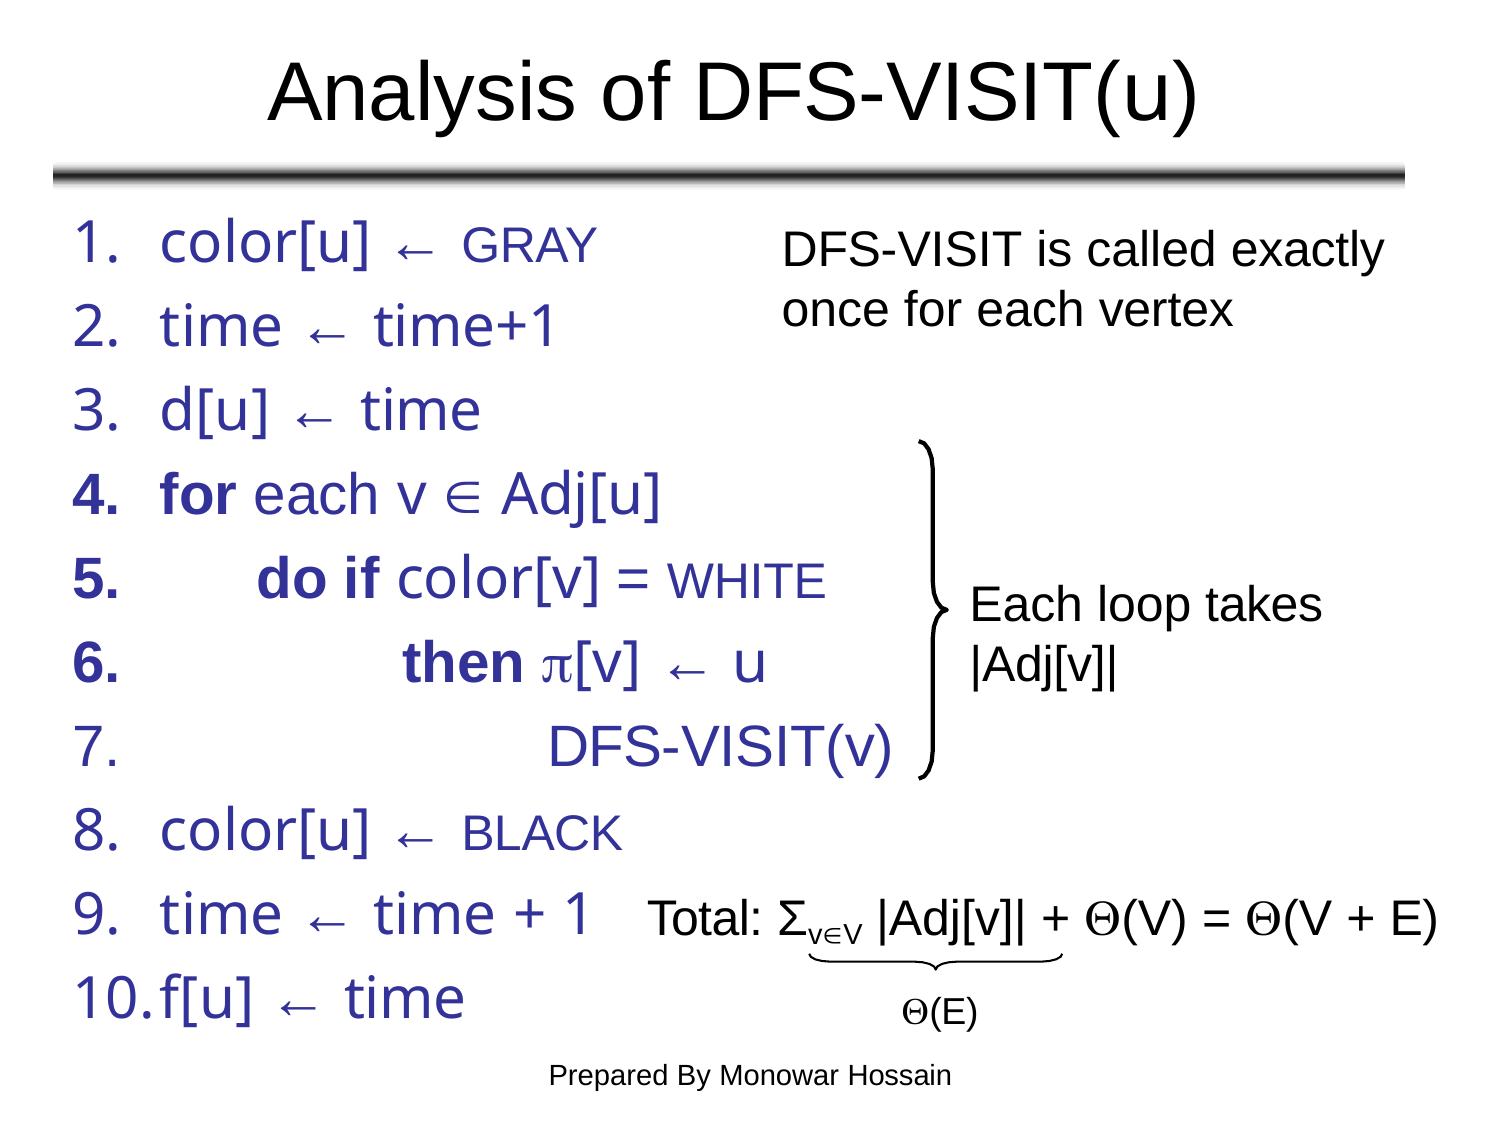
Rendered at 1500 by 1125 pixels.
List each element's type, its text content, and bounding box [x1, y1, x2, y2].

text_box color[u] ← BLACK time ← time + 1 f[u] ← time [70, 776, 626, 1031]
text_box [918, 441, 947, 779]
text_box 5. 6. 7. [70, 524, 124, 776]
footer Prepared By Monowar Hossain [546, 1060, 954, 1125]
text_box Total: ΣvV |Adj[v]| + (V) = (V + E) (E) [640, 883, 1453, 1033]
text_box DFS-VISIT is called exactly once for each vertex [779, 214, 1389, 337]
title Analysis of DFS-VISIT(u) [136, 34, 1326, 225]
picture [1326, 162, 1405, 191]
text_box Each loop takes |Adj[v]| [967, 569, 1328, 692]
text_box color[u] ← GRAY time ← time+1 d[u] ← time for each v  Adj[u] [70, 188, 679, 527]
text_box do if color[v] = WHITE then [v] ← u DFS-VISIT(v) [254, 524, 899, 779]
picture [53, 162, 136, 191]
